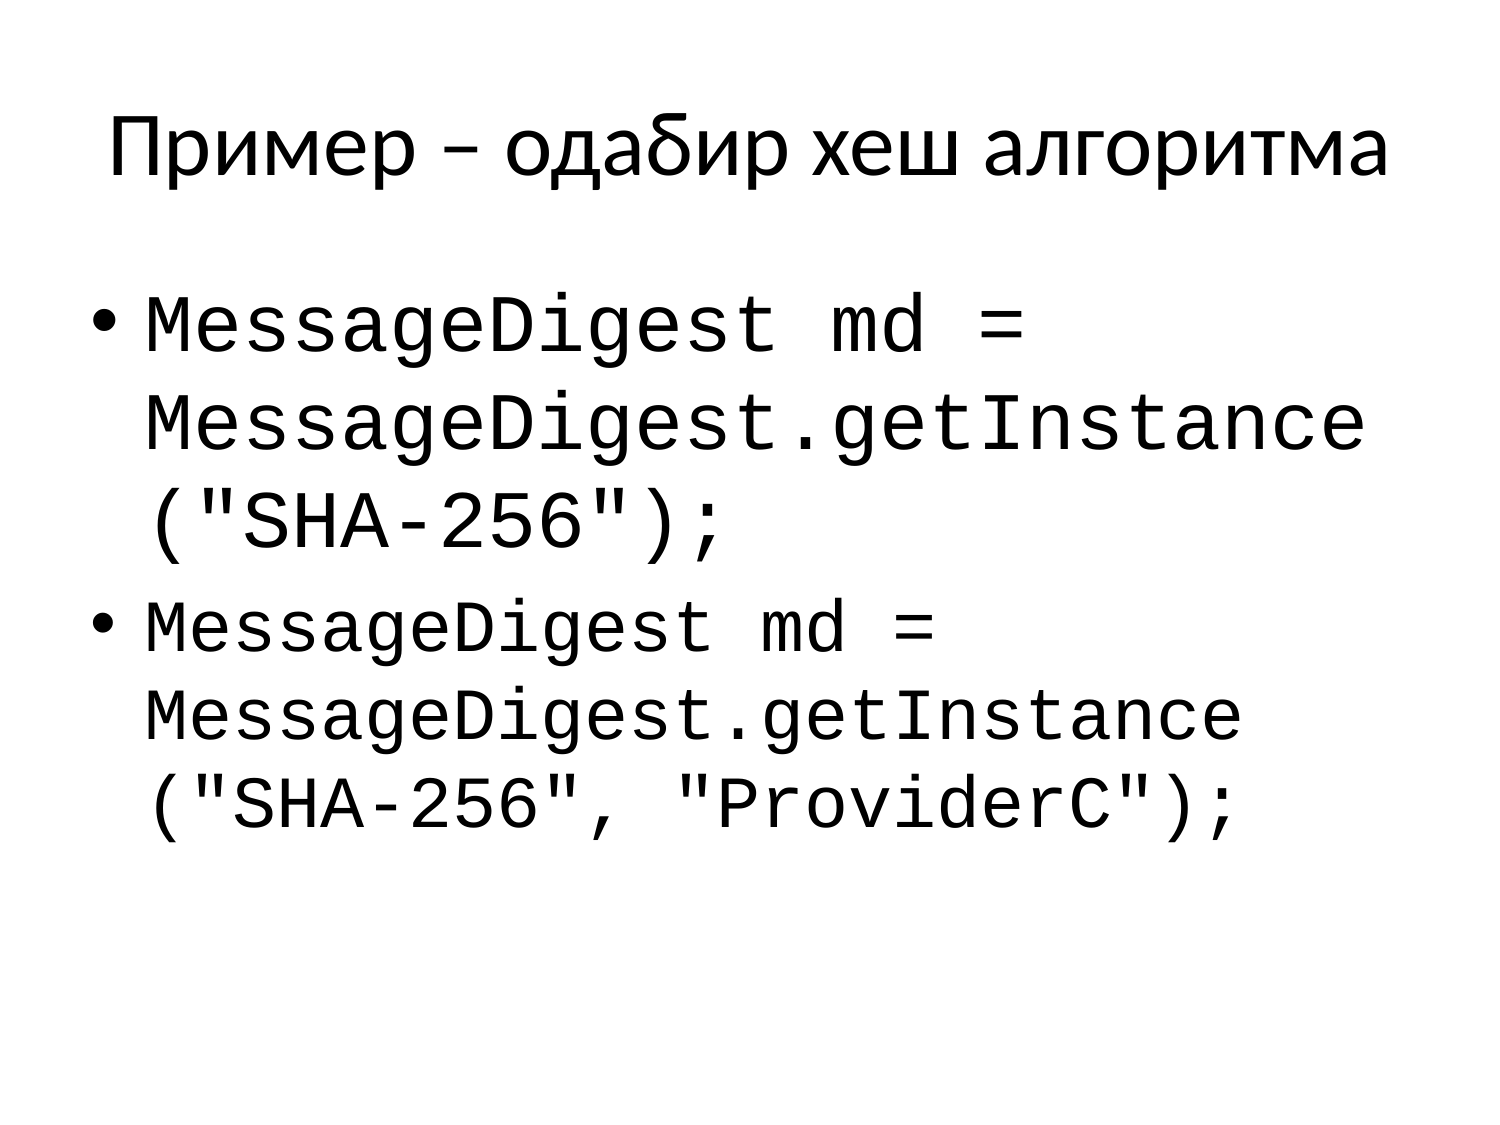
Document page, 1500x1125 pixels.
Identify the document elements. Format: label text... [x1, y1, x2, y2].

list MessageDigest md = MessageDigest.getInstance("SHA-256"); MessageDigest md = MessageDigest.getInstance ("SHA-256", "ProviderC"); [75, 262, 1425, 1005]
title Пример – одабир хеш алгоритма [75, 45, 1425, 233]
